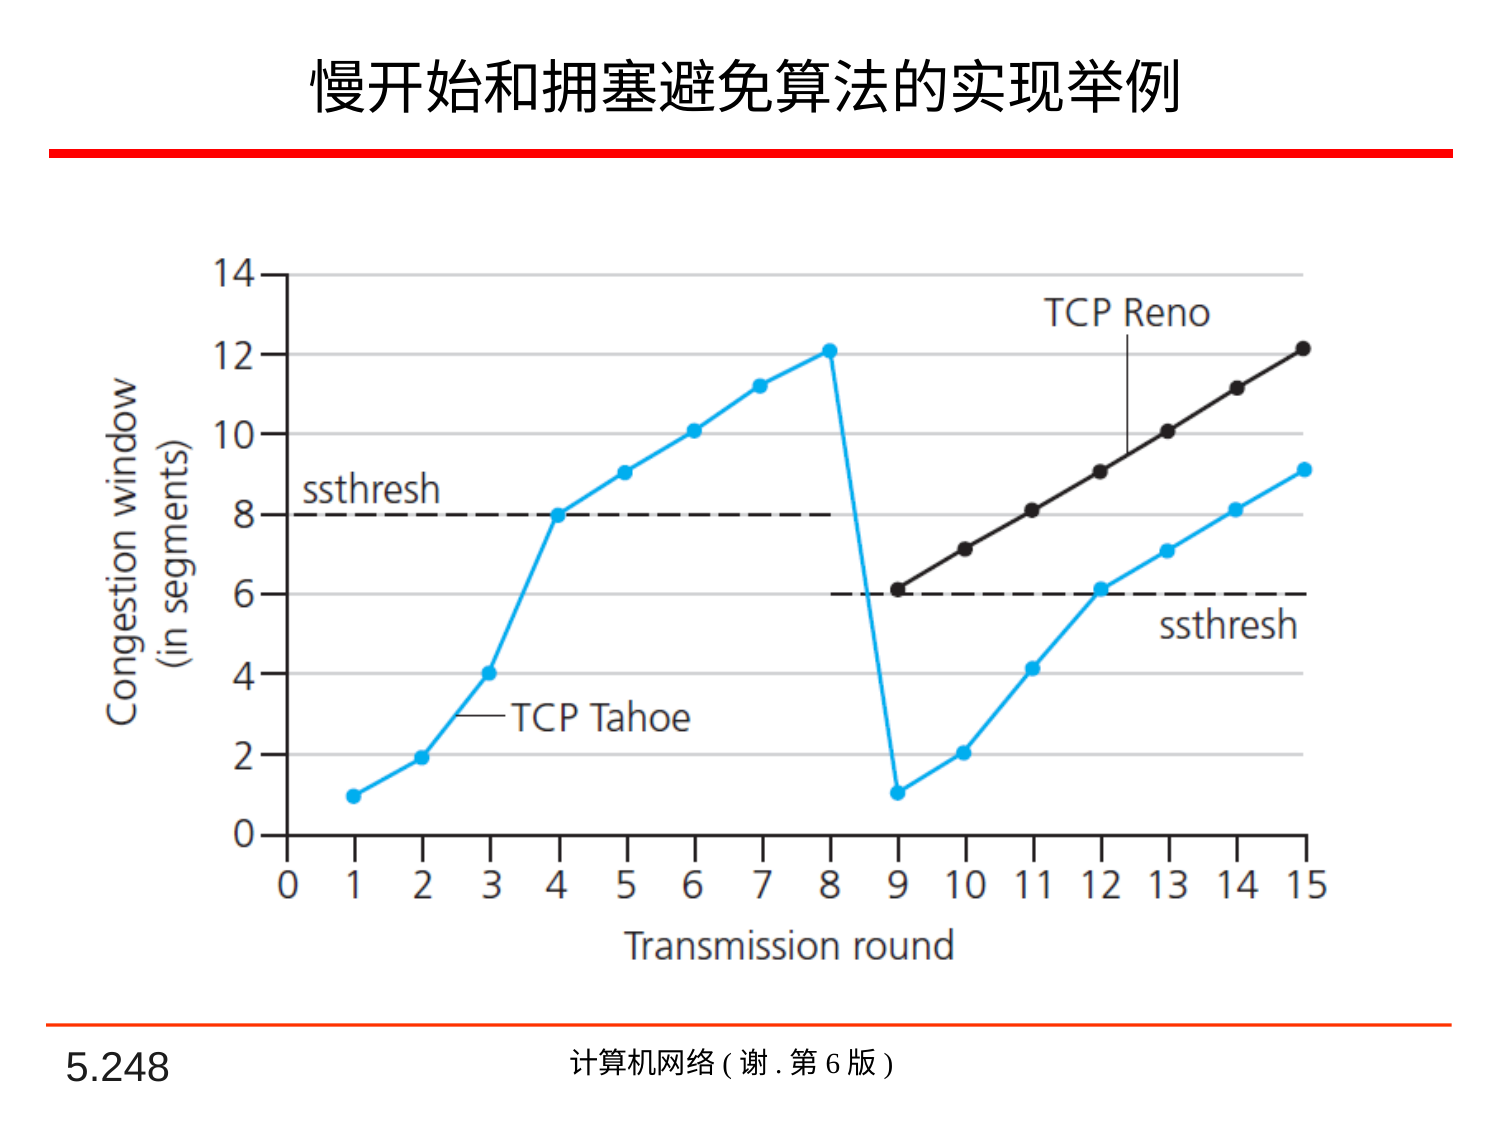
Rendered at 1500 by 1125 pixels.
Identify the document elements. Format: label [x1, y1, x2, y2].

title [58, 33, 1447, 137]
picture [53, 219, 1401, 988]
